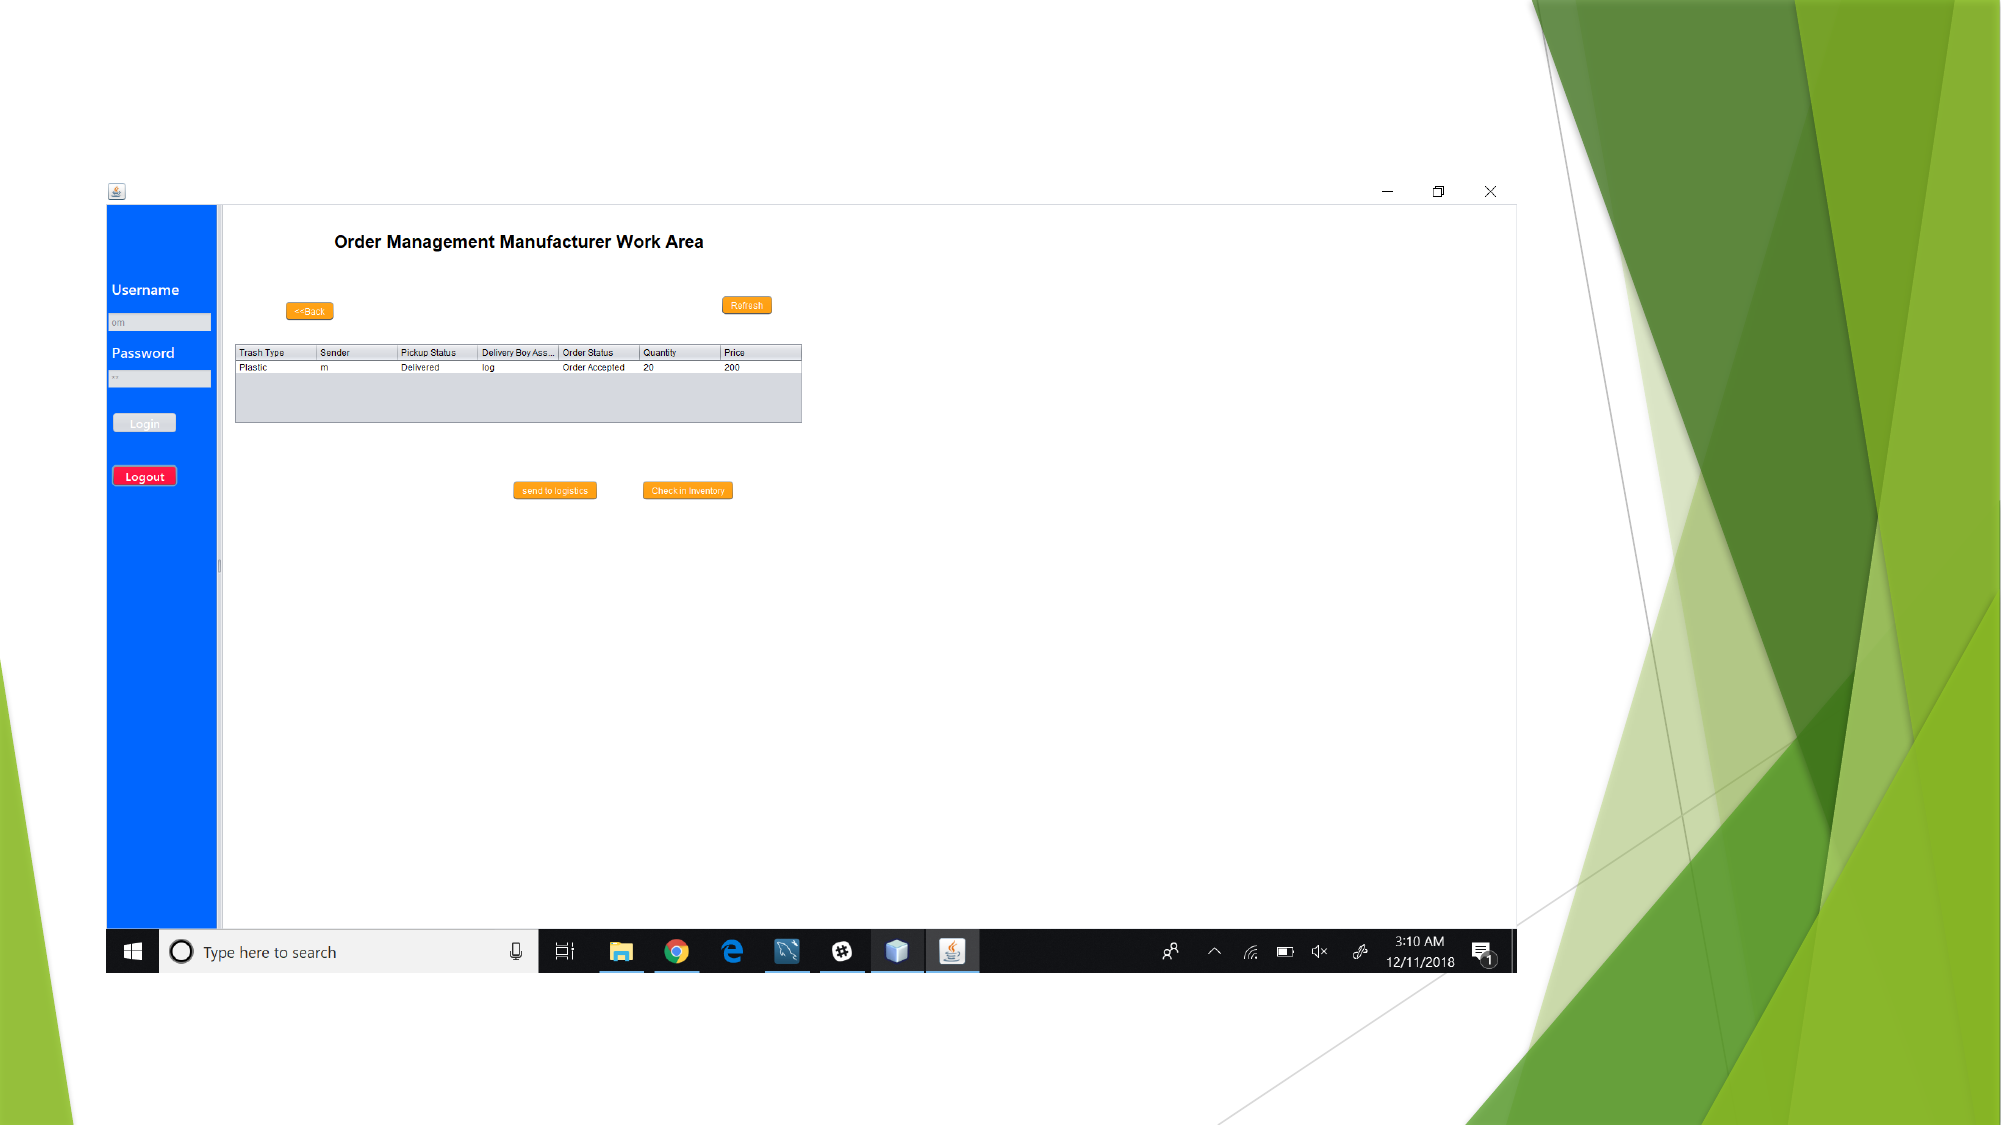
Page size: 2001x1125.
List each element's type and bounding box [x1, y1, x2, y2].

list [106, 179, 1517, 974]
